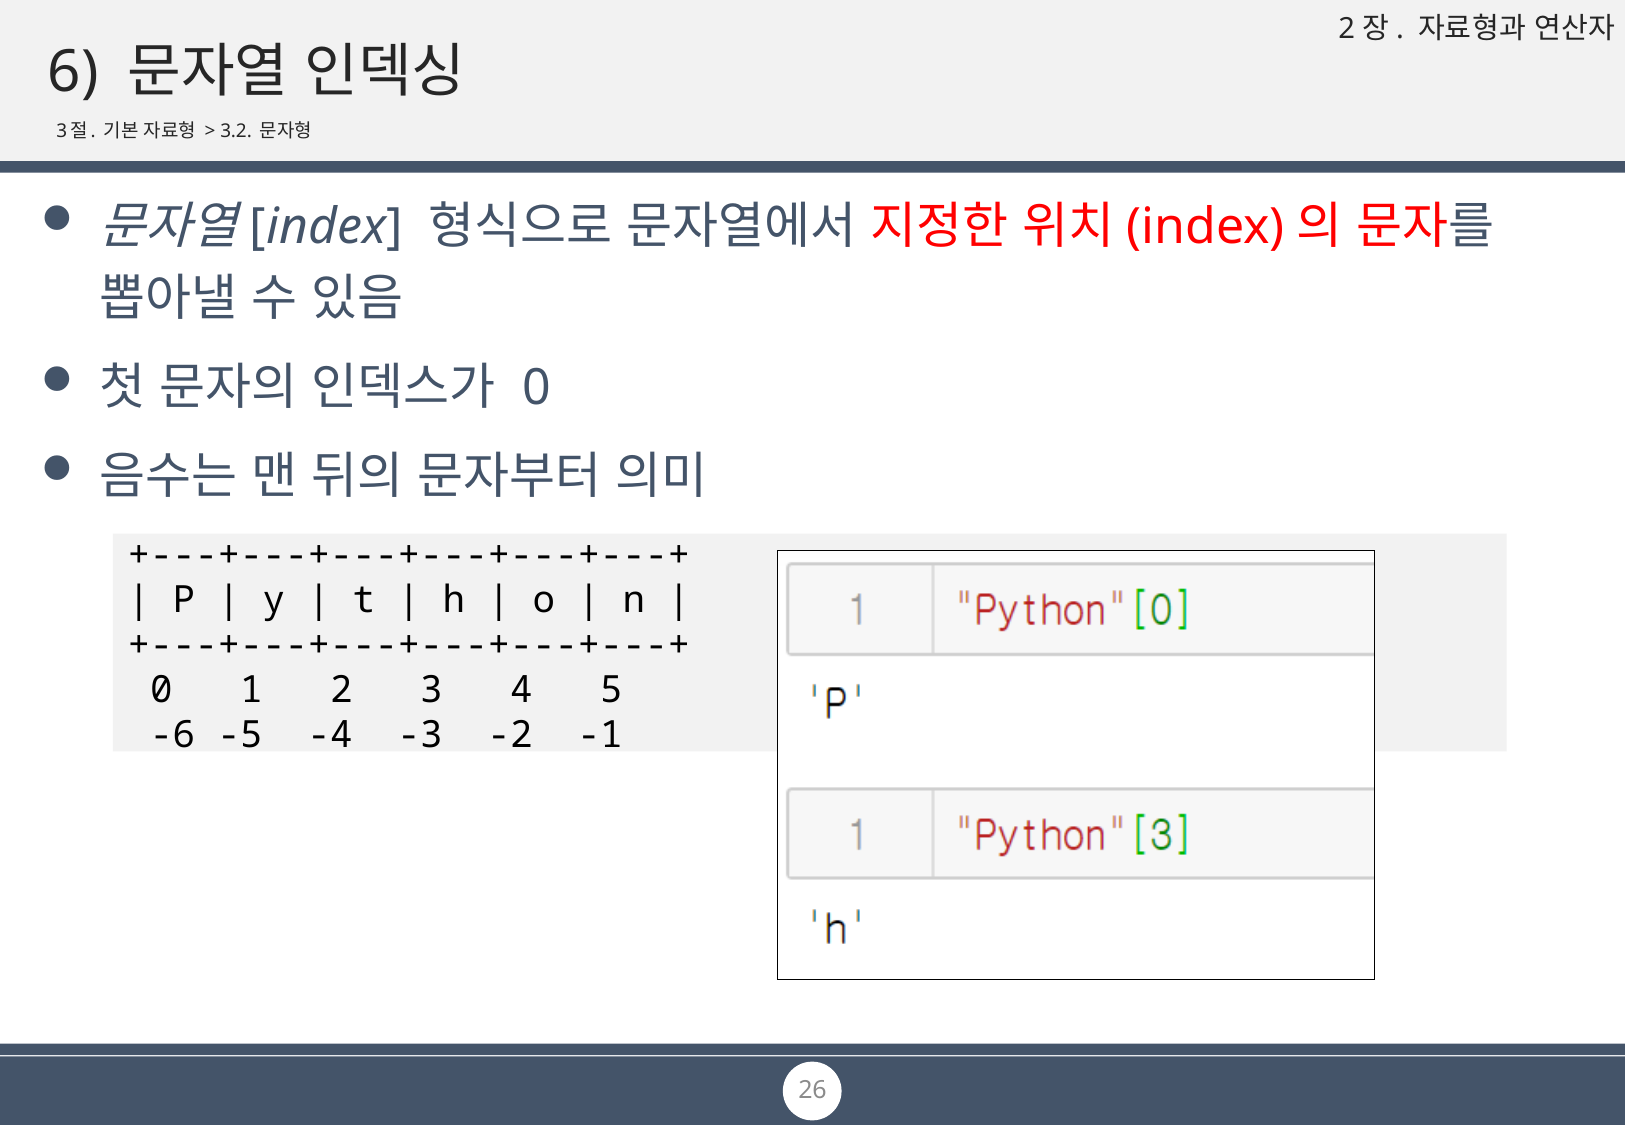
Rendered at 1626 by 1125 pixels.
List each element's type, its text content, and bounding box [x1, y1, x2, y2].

text_box +---+---+---+---+---+---+ | P | y | t | h | o | n | +---+---+---+---+---+---+ 0 1 2 3 4 5 -6 -5 -4 -3 -2 -1 [112, 533, 1508, 752]
slide_number 26 [629, 1061, 996, 1121]
picture [776, 550, 1375, 980]
title 6) 문자열 인덱싱 [32, 30, 1592, 114]
list 3절. 기본 자료형 > 3.2. 문자형 [44, 113, 1592, 149]
list 문자열[index] 형식으로 문자열에서 지정한 위치(index)의 문자를 뽑아낼 수 있음 첫 문자의 인덱스가 0 음수는 맨 뒤의 문자부터 의미 [26, 173, 1592, 1032]
